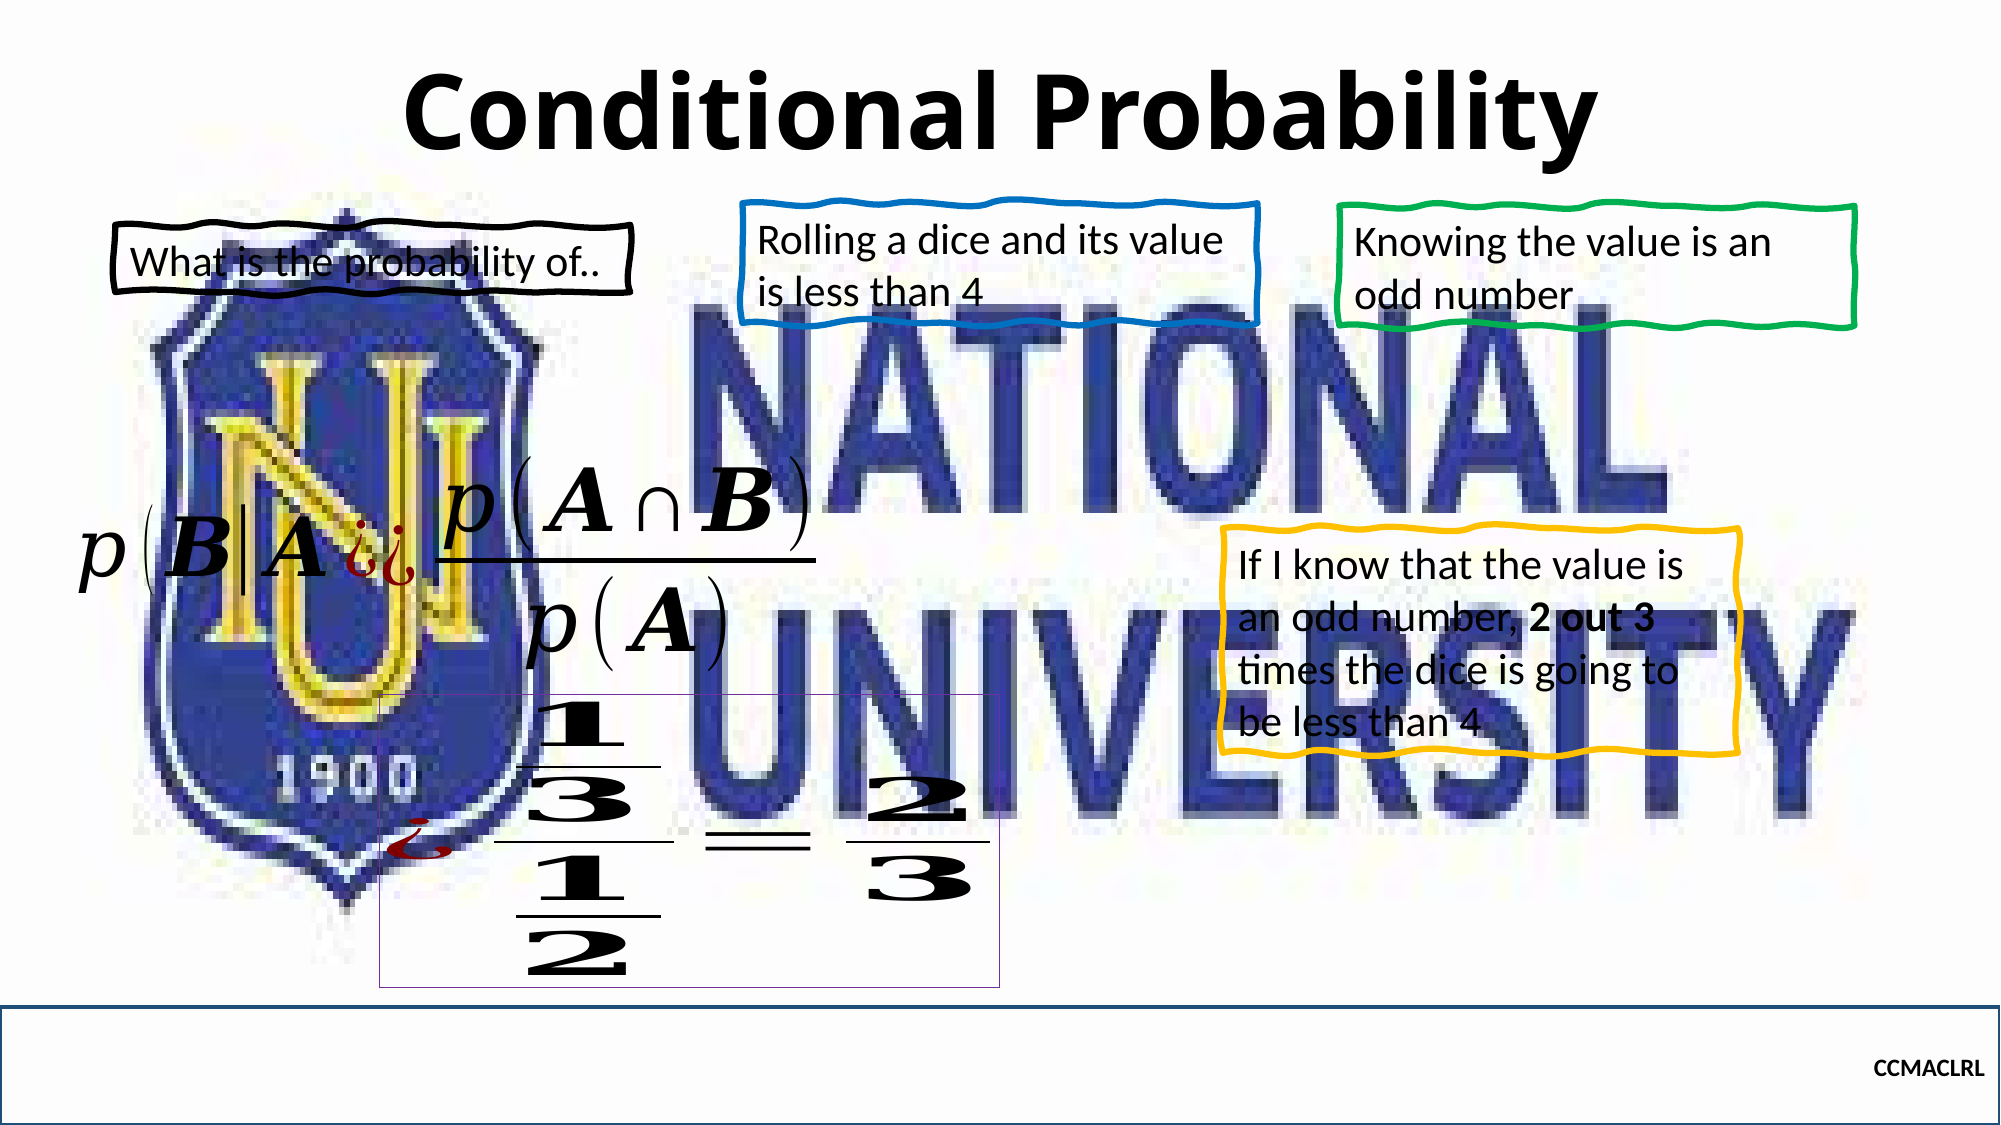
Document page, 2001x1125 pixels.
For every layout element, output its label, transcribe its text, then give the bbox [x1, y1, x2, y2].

text_box Knowing the value is an odd number [1336, 201, 1856, 329]
footer CCMACLRL [0, 1007, 2000, 1125]
text_box What is the probability of.. [112, 220, 632, 296]
picture [0, 0, 2000, 1007]
text_box If I know that the value is an odd number, 2 out 3 times the dice is going to be less than 4 [1219, 524, 1741, 757]
text_box Rolling a dice and its value is less than 4 [739, 199, 1259, 327]
title Conditional Probability [75, 62, 1925, 180]
